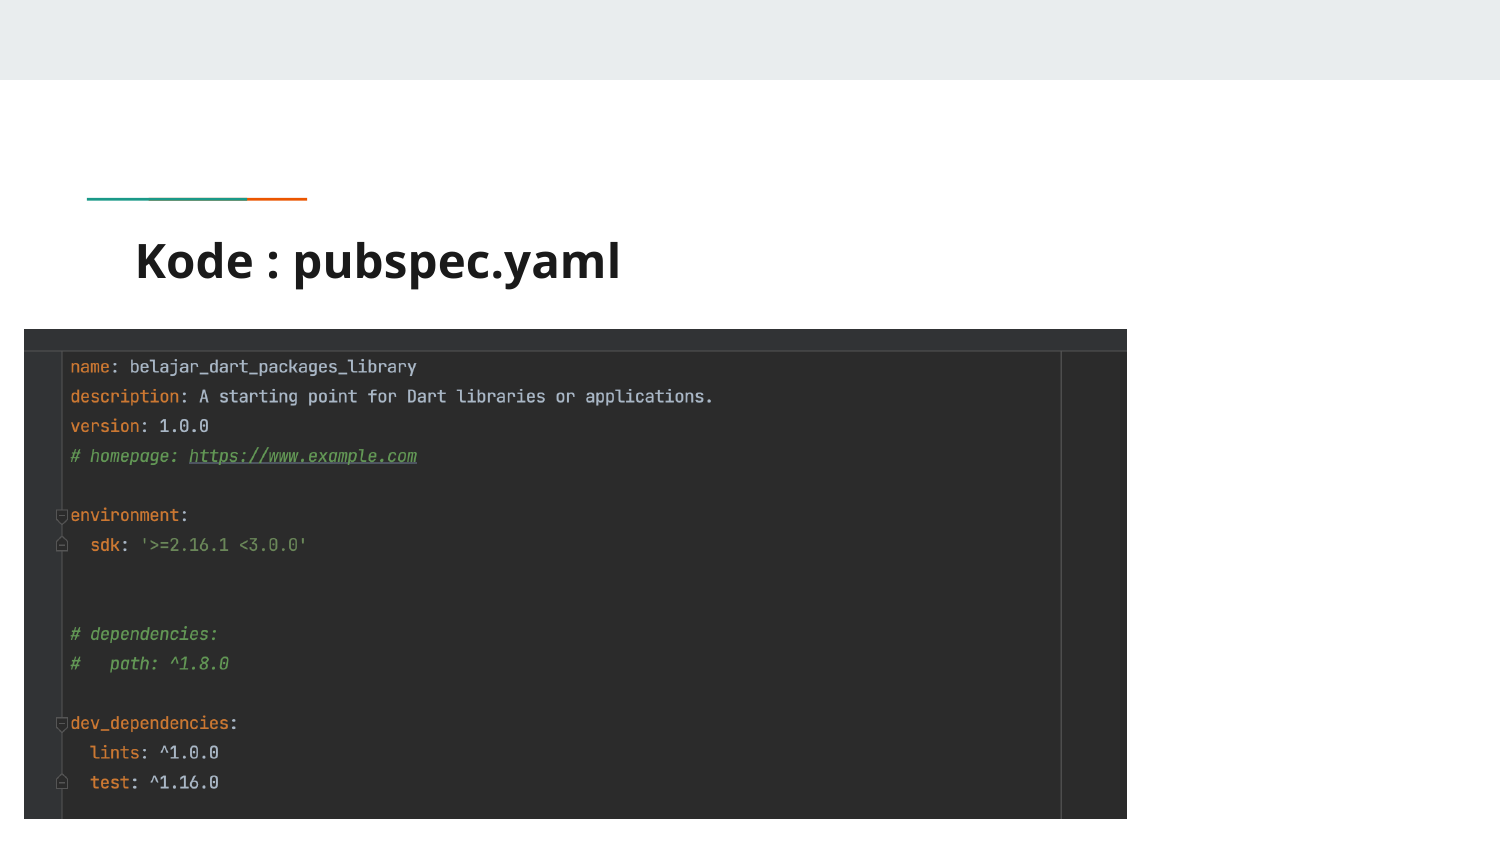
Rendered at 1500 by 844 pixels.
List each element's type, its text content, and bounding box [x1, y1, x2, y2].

picture [24, 328, 1127, 819]
title Kode : pubspec.yaml [119, 216, 1381, 305]
